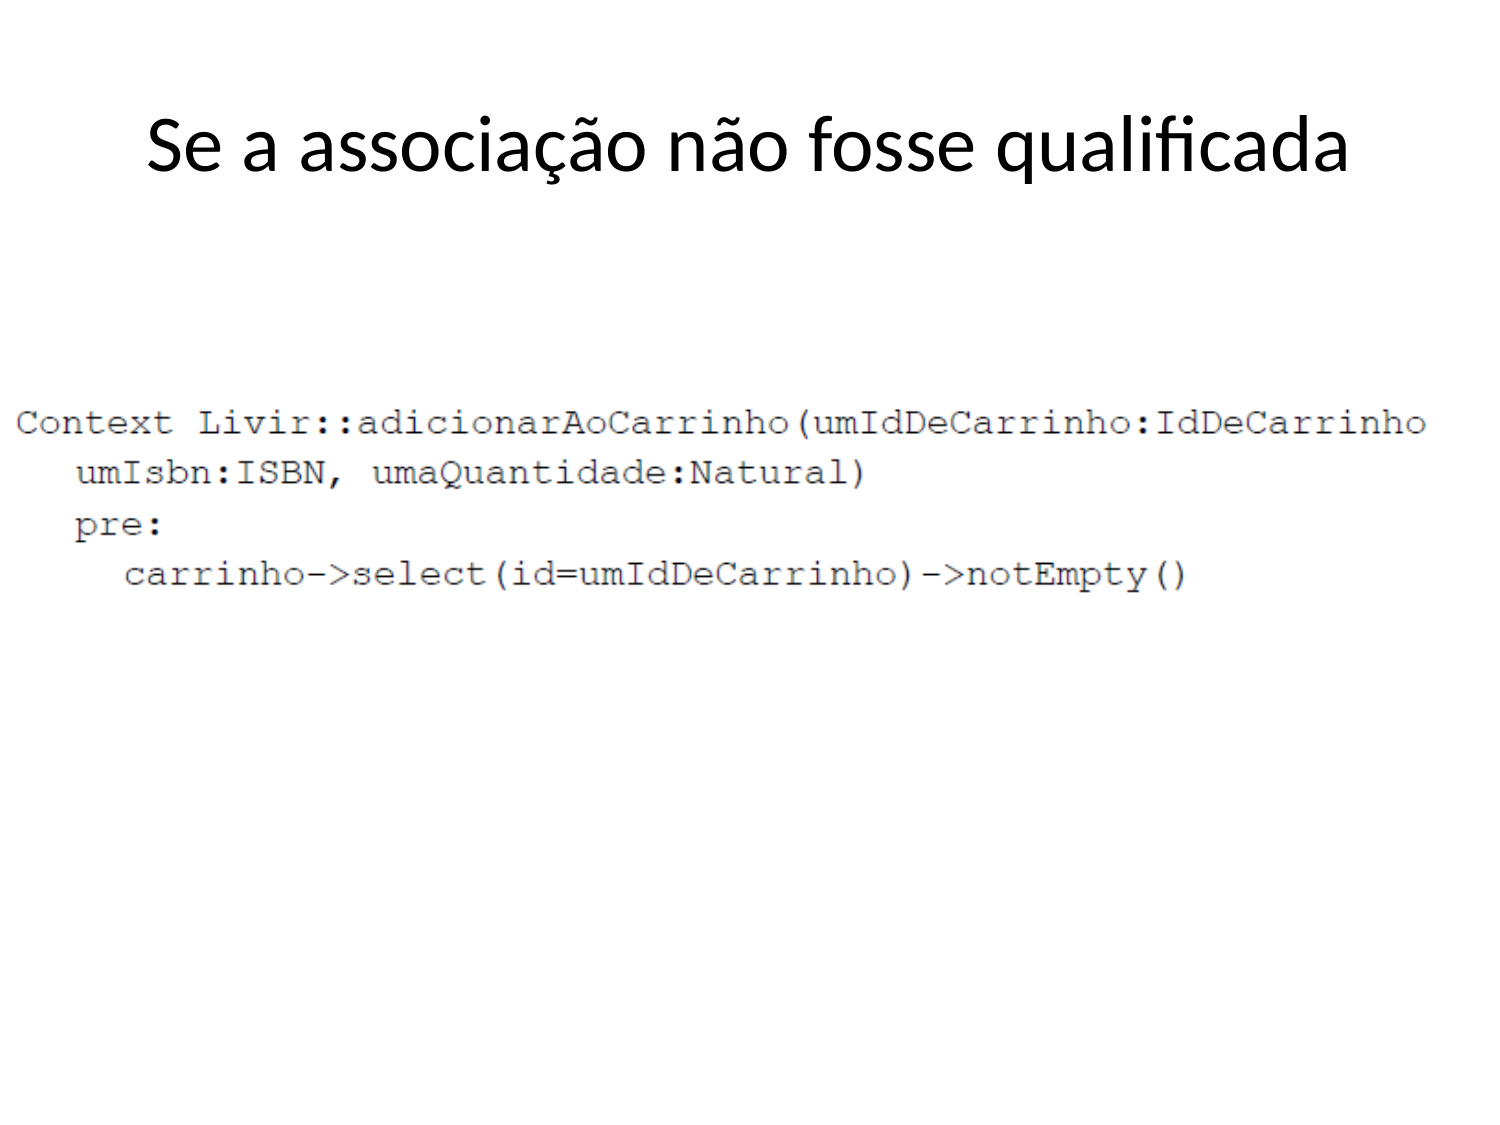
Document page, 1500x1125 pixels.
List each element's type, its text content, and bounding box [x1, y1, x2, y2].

title Se a associação não fosse qualificada [75, 45, 1425, 233]
picture [0, 396, 1450, 622]
